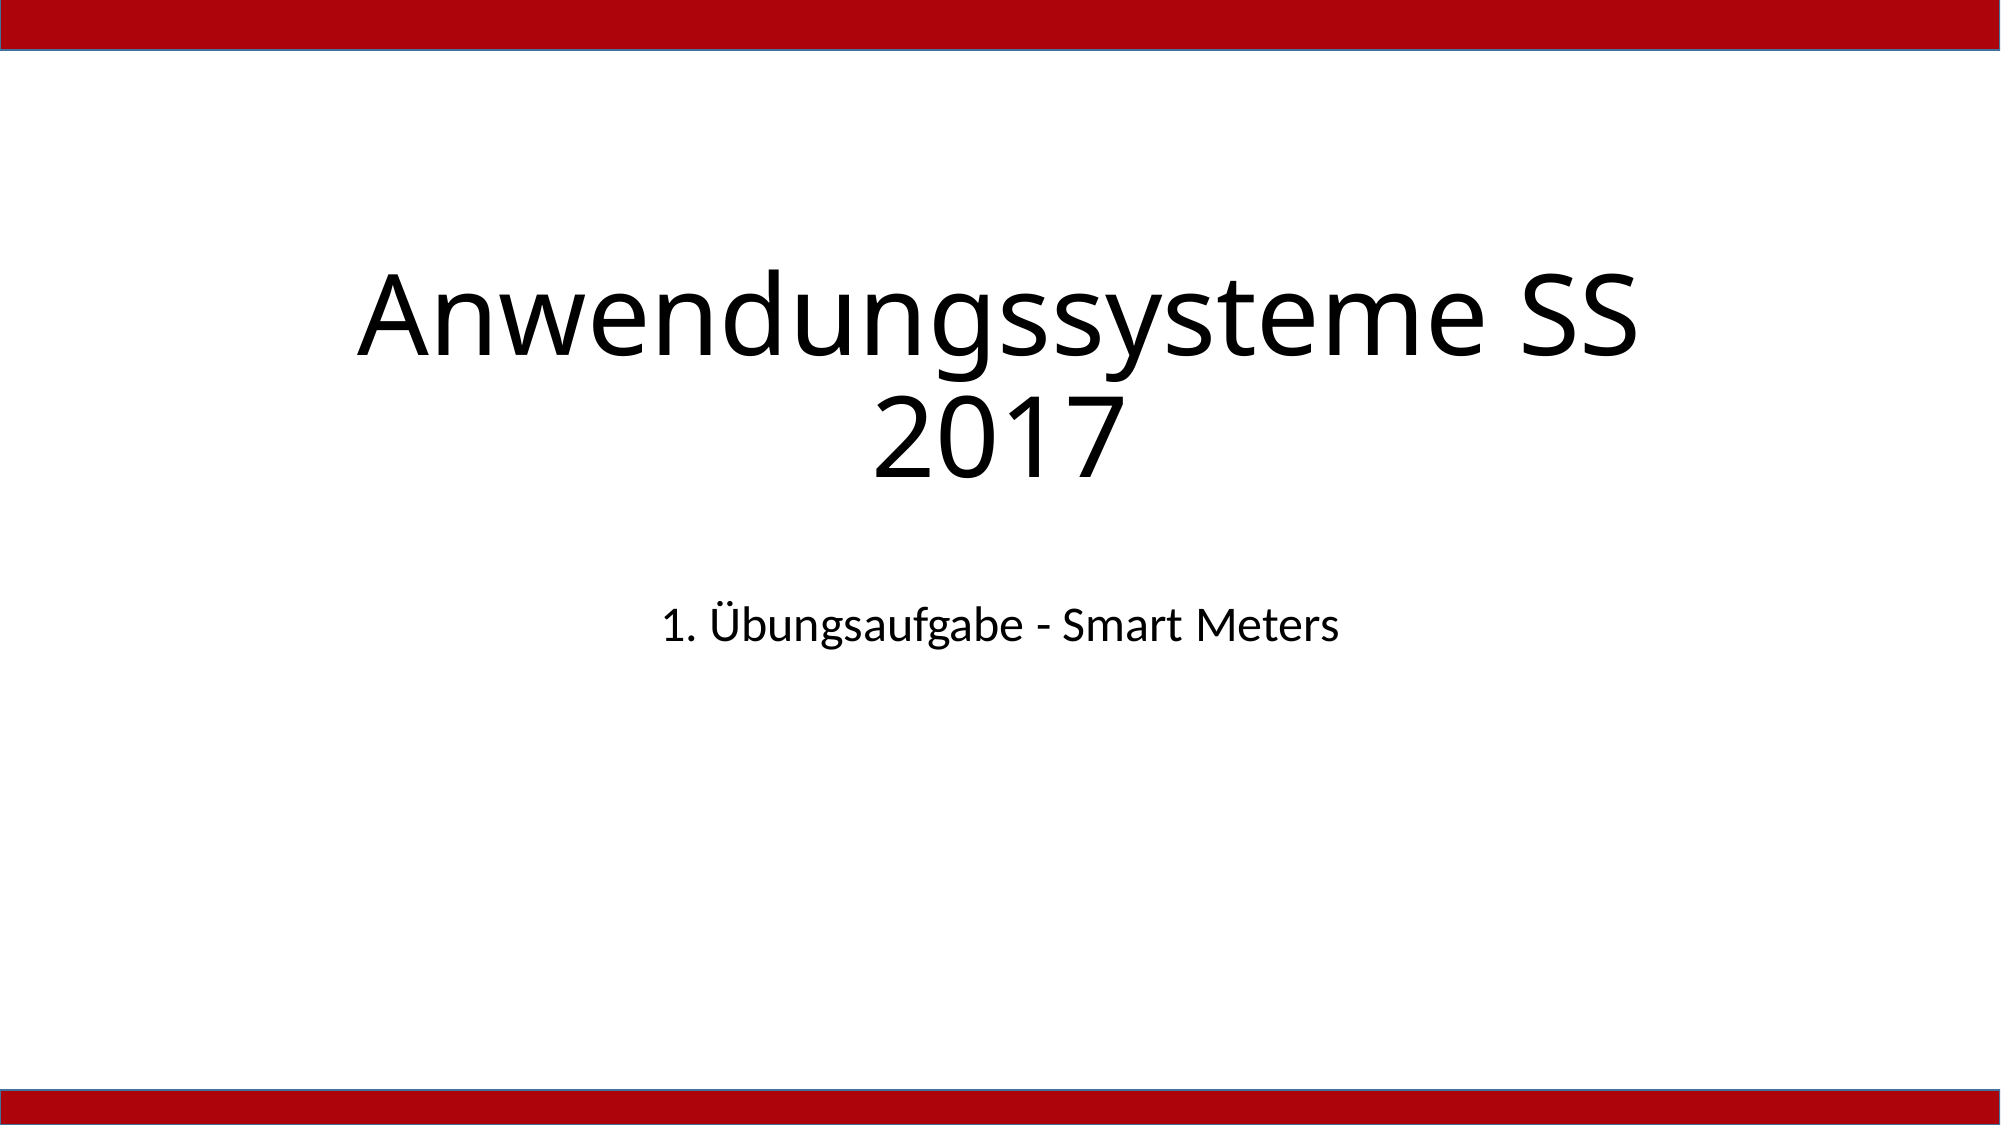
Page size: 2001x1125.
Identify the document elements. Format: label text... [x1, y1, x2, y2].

subtitle 1. Übungsaufgabe - Smart Meters [249, 590, 1750, 863]
title Anwendungssysteme SS 2017 [249, 184, 1750, 576]
